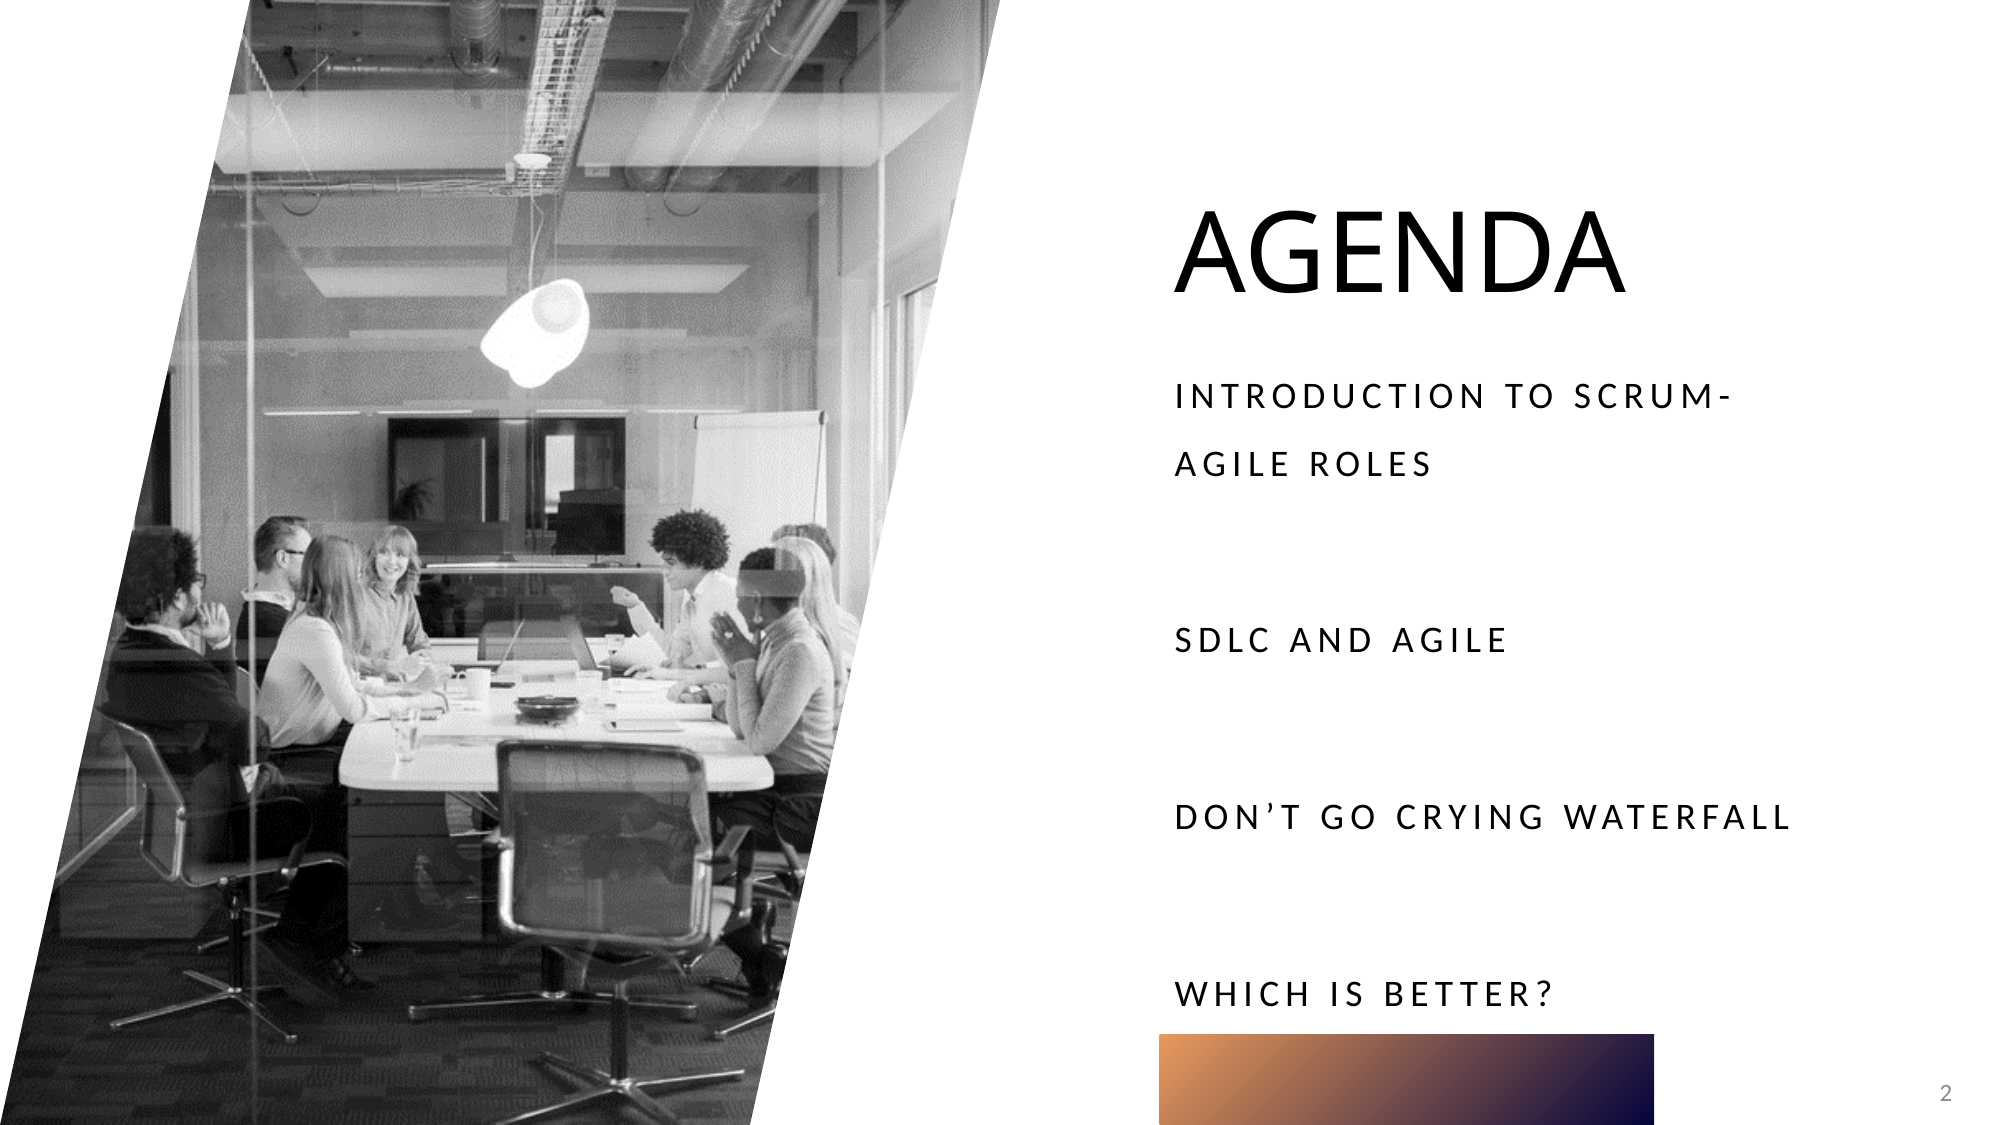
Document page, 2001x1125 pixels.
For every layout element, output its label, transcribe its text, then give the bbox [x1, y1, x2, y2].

picture [0, 0, 1000, 1125]
slide_number 2 [1894, 1061, 1968, 1121]
list INTRODUCTION TO SCRUM- AGILE ROLES SDLC AND AGILE DON’T GO CRYING WATERFALL WHICH IS BETTER? [1159, 341, 1835, 1020]
title Agenda [1159, 105, 1955, 341]
